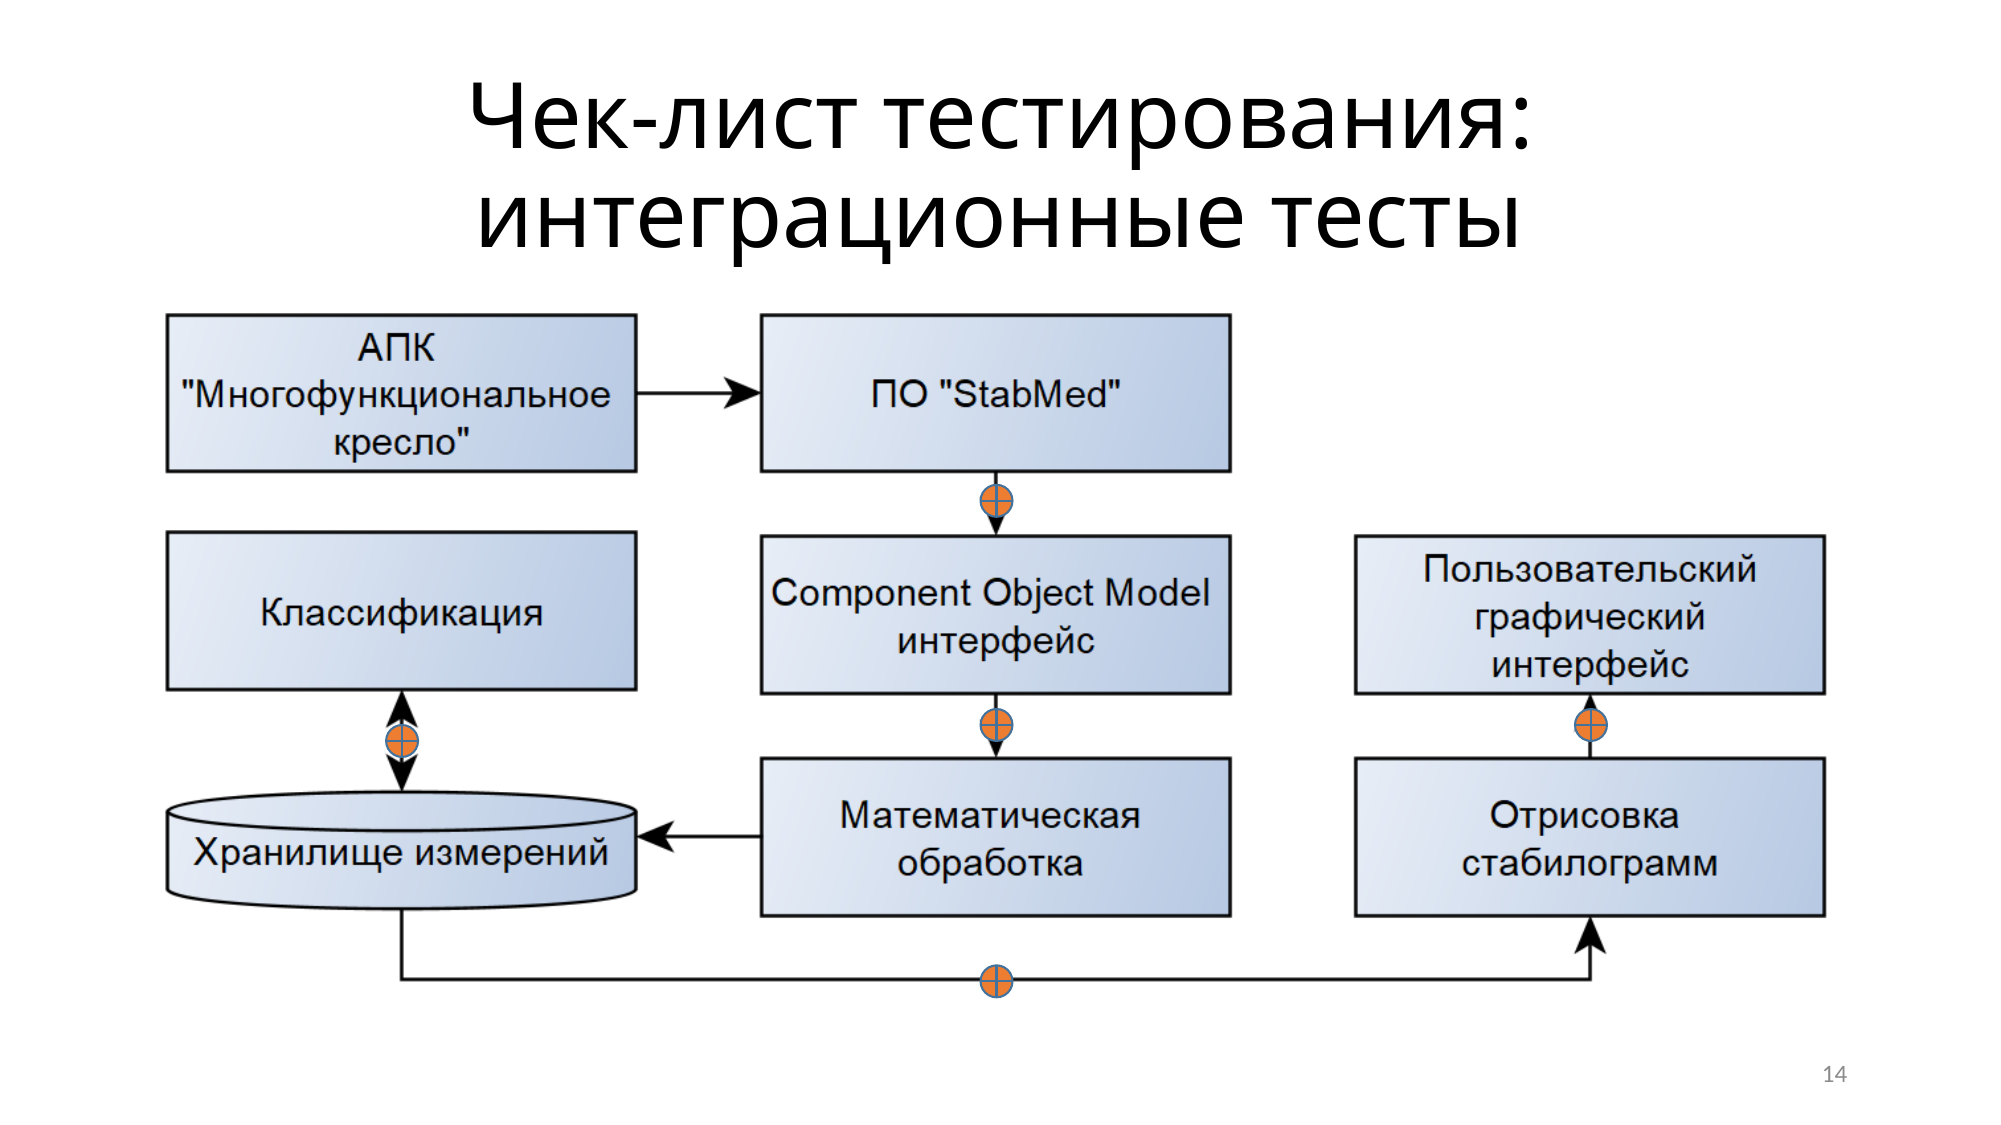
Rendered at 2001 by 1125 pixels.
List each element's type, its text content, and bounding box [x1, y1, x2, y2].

title Чек-лист тестирования: интеграционные тесты [137, 59, 1863, 267]
slide_number 14 [1412, 1042, 1863, 1103]
picture [114, 267, 1886, 1013]
